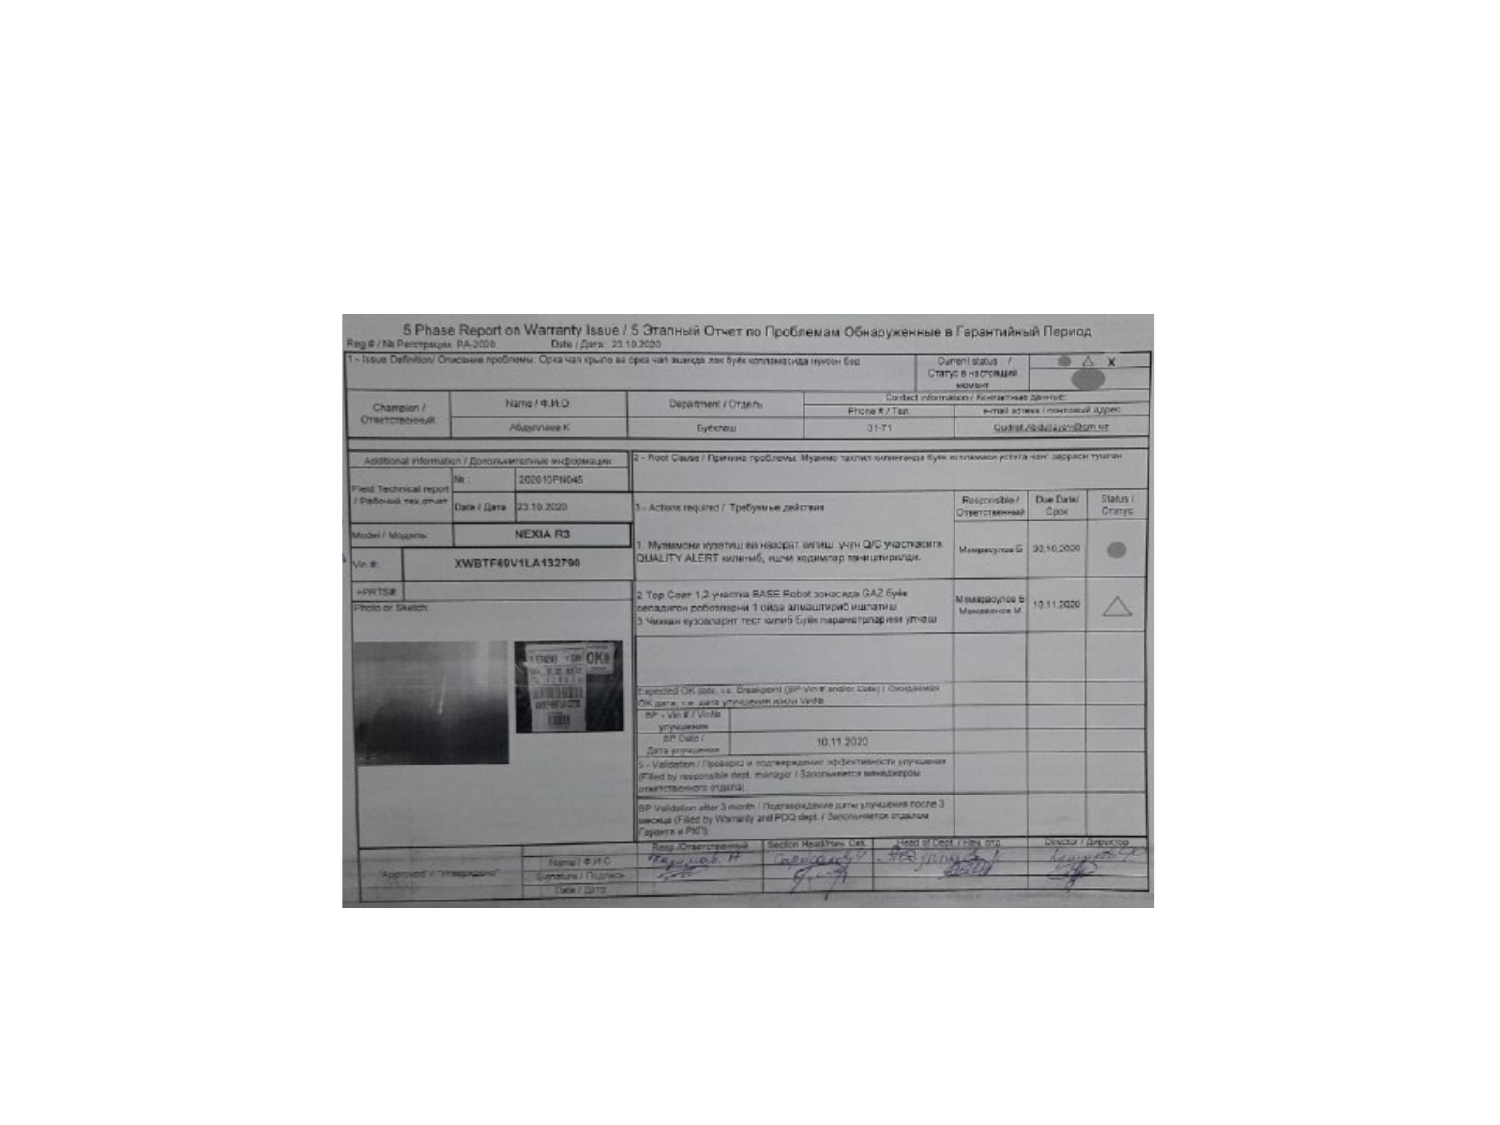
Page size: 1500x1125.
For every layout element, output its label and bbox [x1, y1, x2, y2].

picture [342, 204, 1155, 1018]
